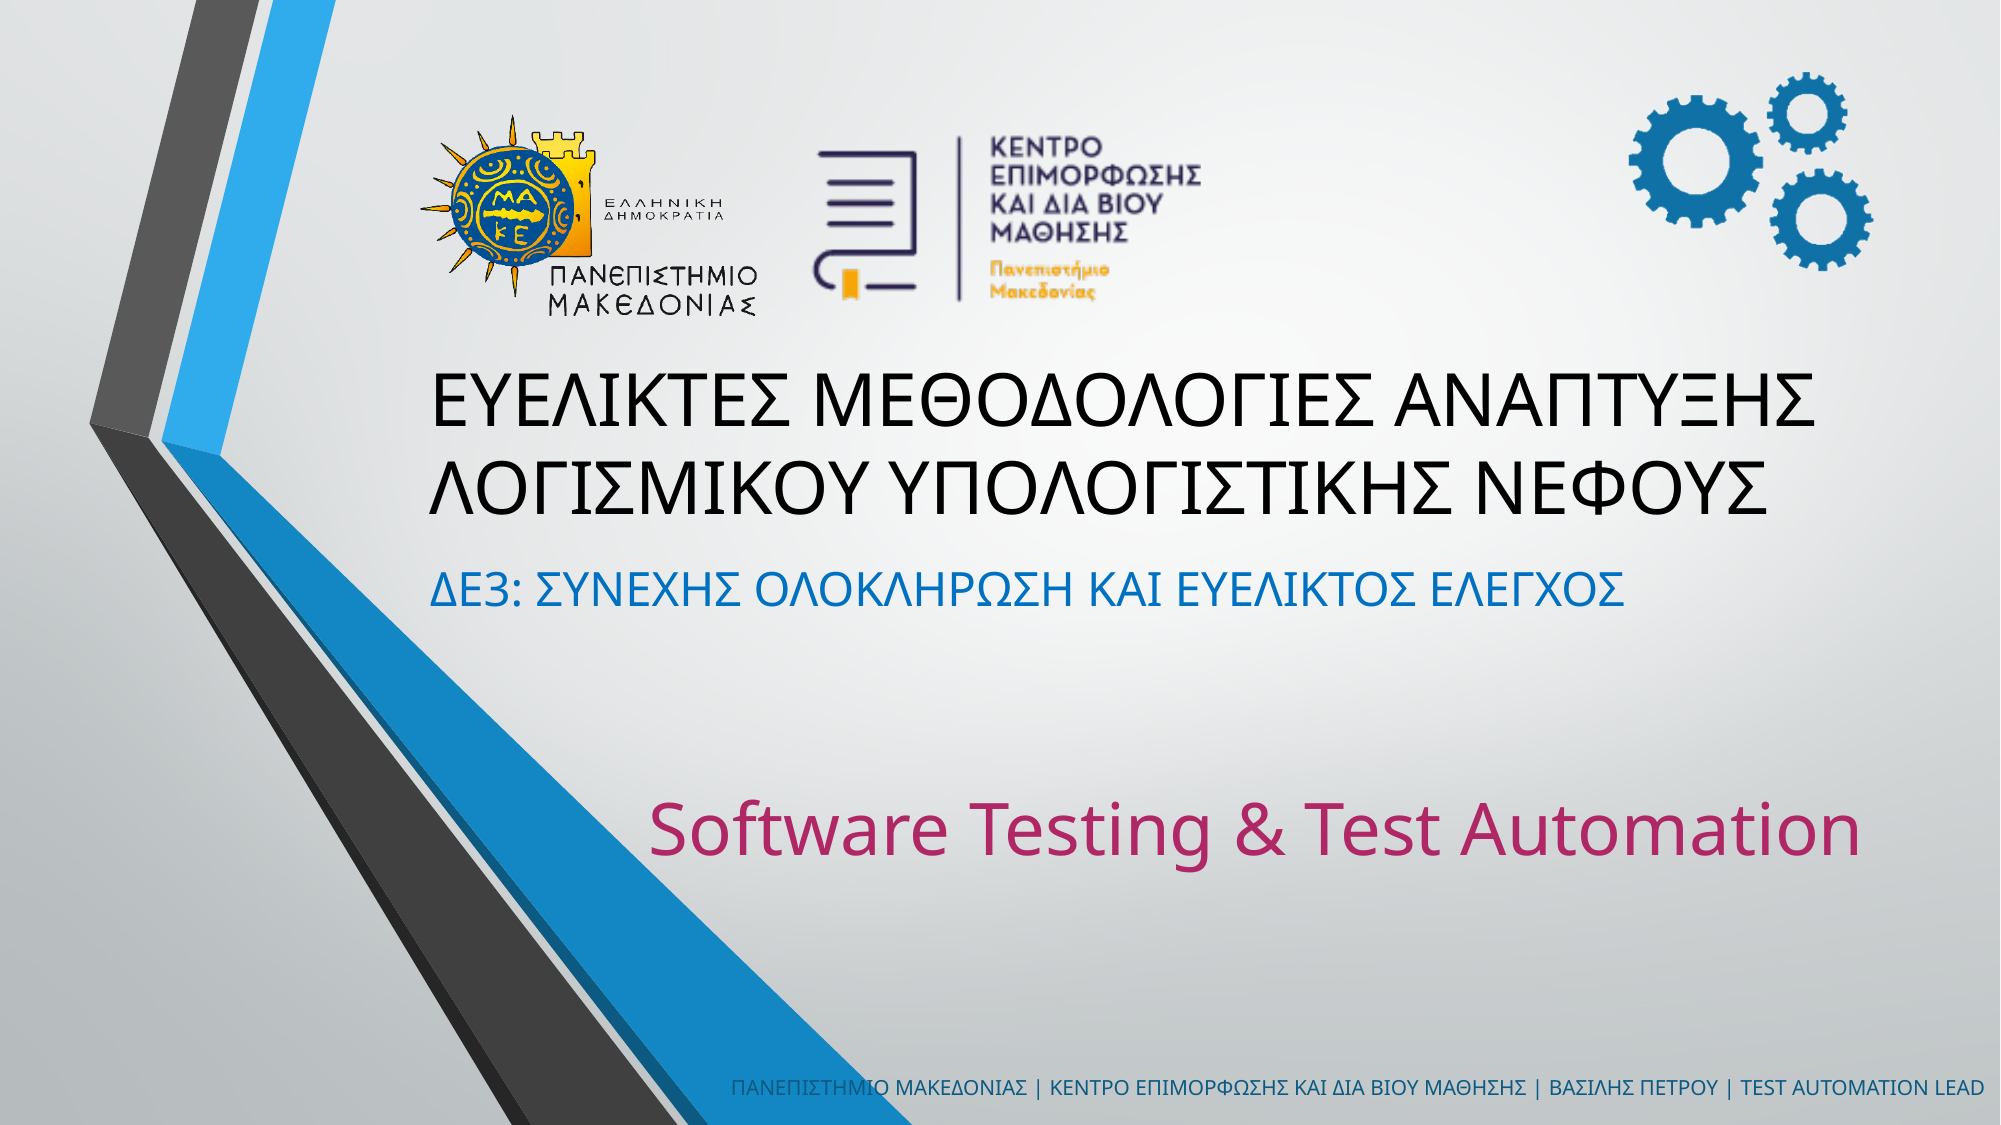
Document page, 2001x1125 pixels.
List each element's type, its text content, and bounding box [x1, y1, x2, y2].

picture [1612, 62, 1888, 288]
text_box Software Testing & Test Automation [634, 758, 1913, 888]
title ΕΥΕλικτες μεθοδολογιες ανΑπτυξης λογισμικοΥ υπολογιστικΗς νΕφους [414, 333, 1858, 537]
picture [414, 112, 763, 317]
text_box πανεπιστημιο μακεδονιασ | Κεντρο επιμορφωσησ και δια βιου μαθησησ | βασιλησ πετρου | TEST AUTOMATION LEAD [557, 1048, 2000, 1107]
picture [799, 121, 1201, 319]
subtitle ΔΕ3: ΣυνεχΗς ΟλοκλΗρωση και ΕυΕλικτος Ελεγχος [414, 552, 1858, 660]
